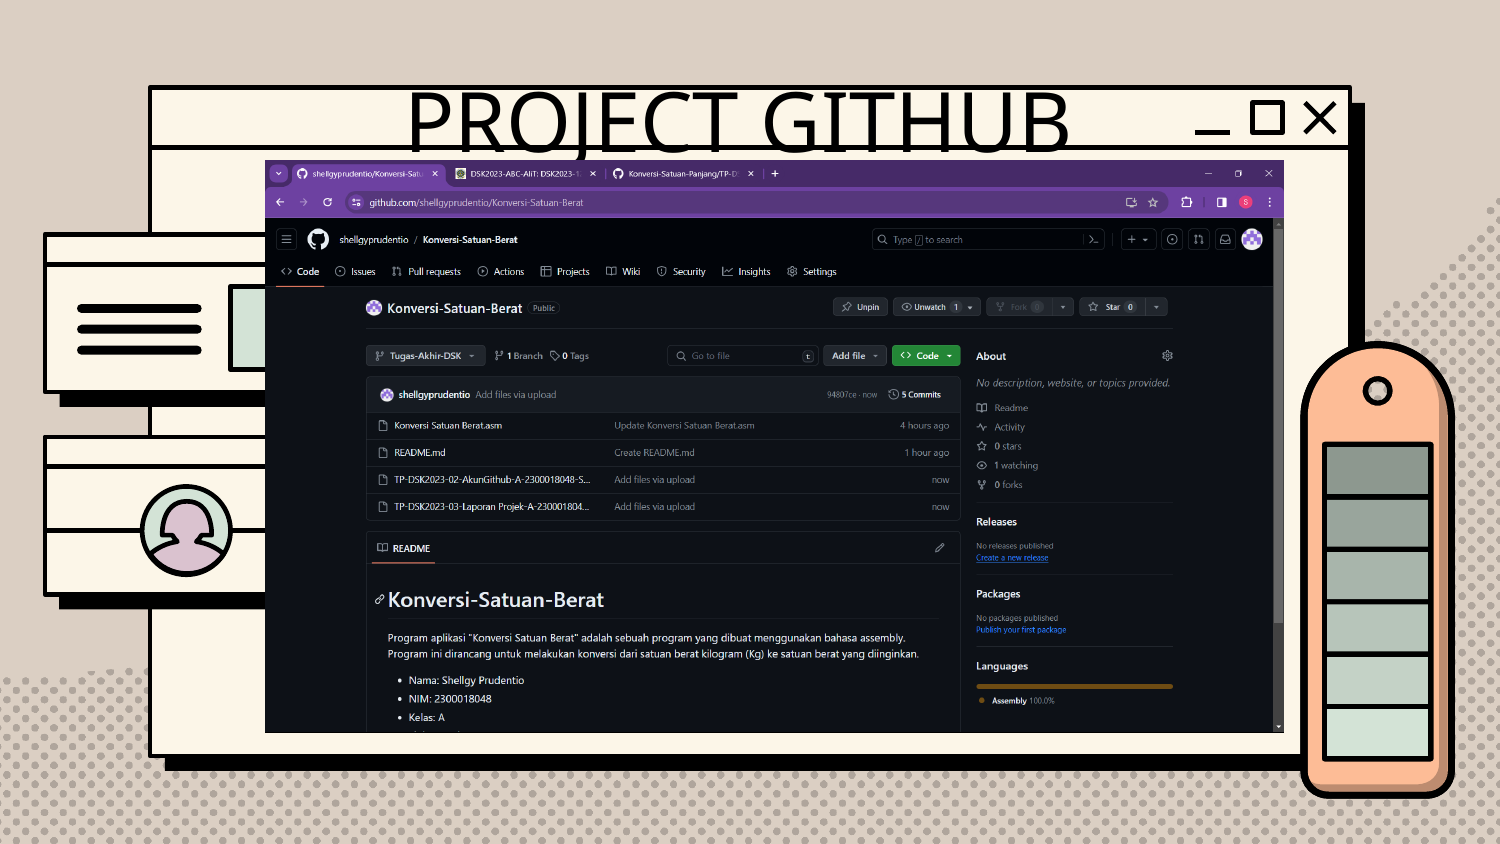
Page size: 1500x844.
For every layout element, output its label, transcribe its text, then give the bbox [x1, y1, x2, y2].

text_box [44, 234, 260, 407]
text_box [1300, 340, 1456, 799]
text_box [44, 436, 260, 610]
picture [265, 160, 1284, 734]
title PROJECT GITHUB [246, 54, 1230, 151]
